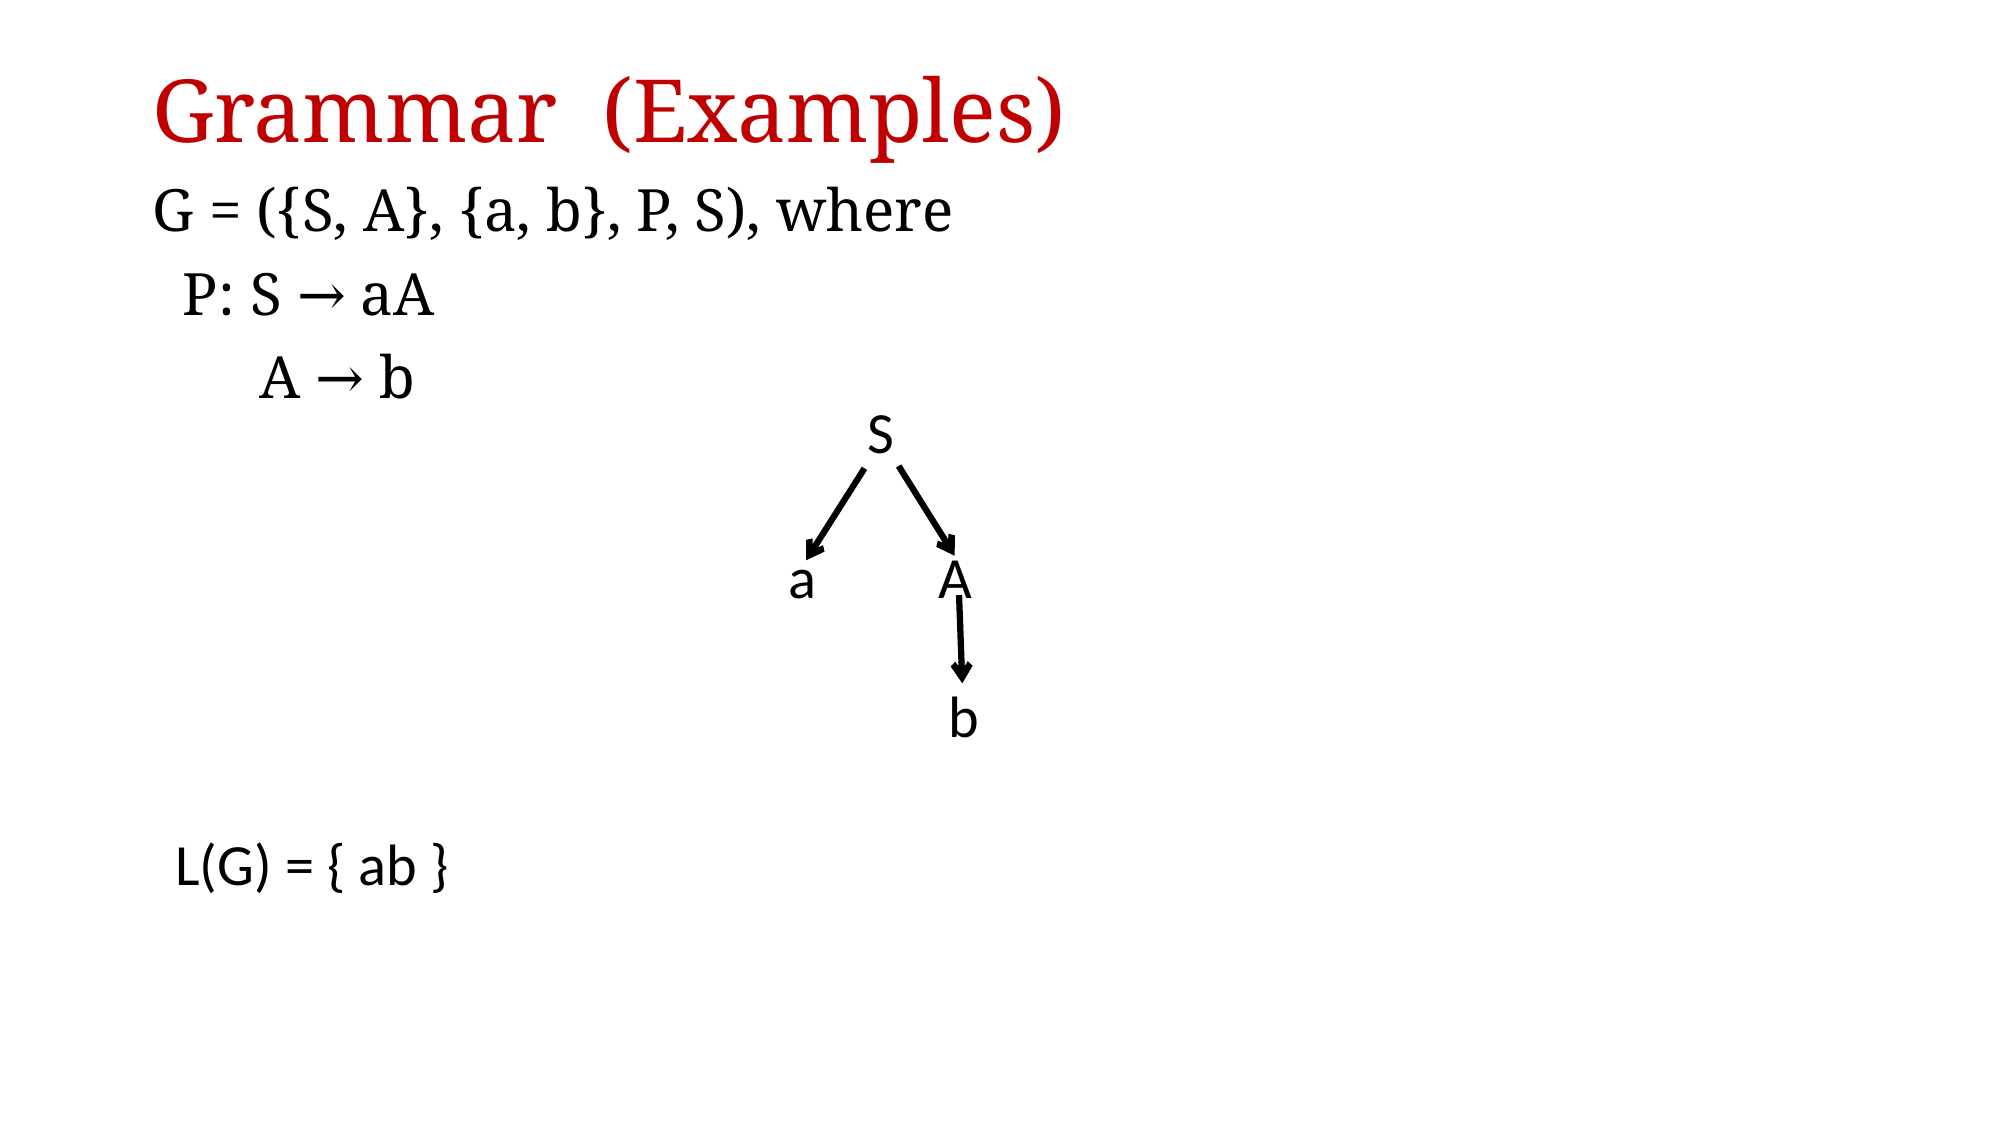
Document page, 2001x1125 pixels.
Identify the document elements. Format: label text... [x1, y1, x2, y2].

text_box L(G) = { ab } [160, 819, 478, 904]
text_box A [923, 532, 999, 618]
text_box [881, 482, 972, 539]
text_box S [852, 387, 914, 473]
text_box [916, 637, 1005, 641]
text_box a [773, 532, 835, 618]
text_box b [933, 672, 995, 757]
list G = ({S, A}, {a, b}, P, S), where P: S → aA A → b [137, 173, 1863, 1042]
title Grammar (Examples) [137, 59, 1863, 170]
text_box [789, 485, 882, 544]
